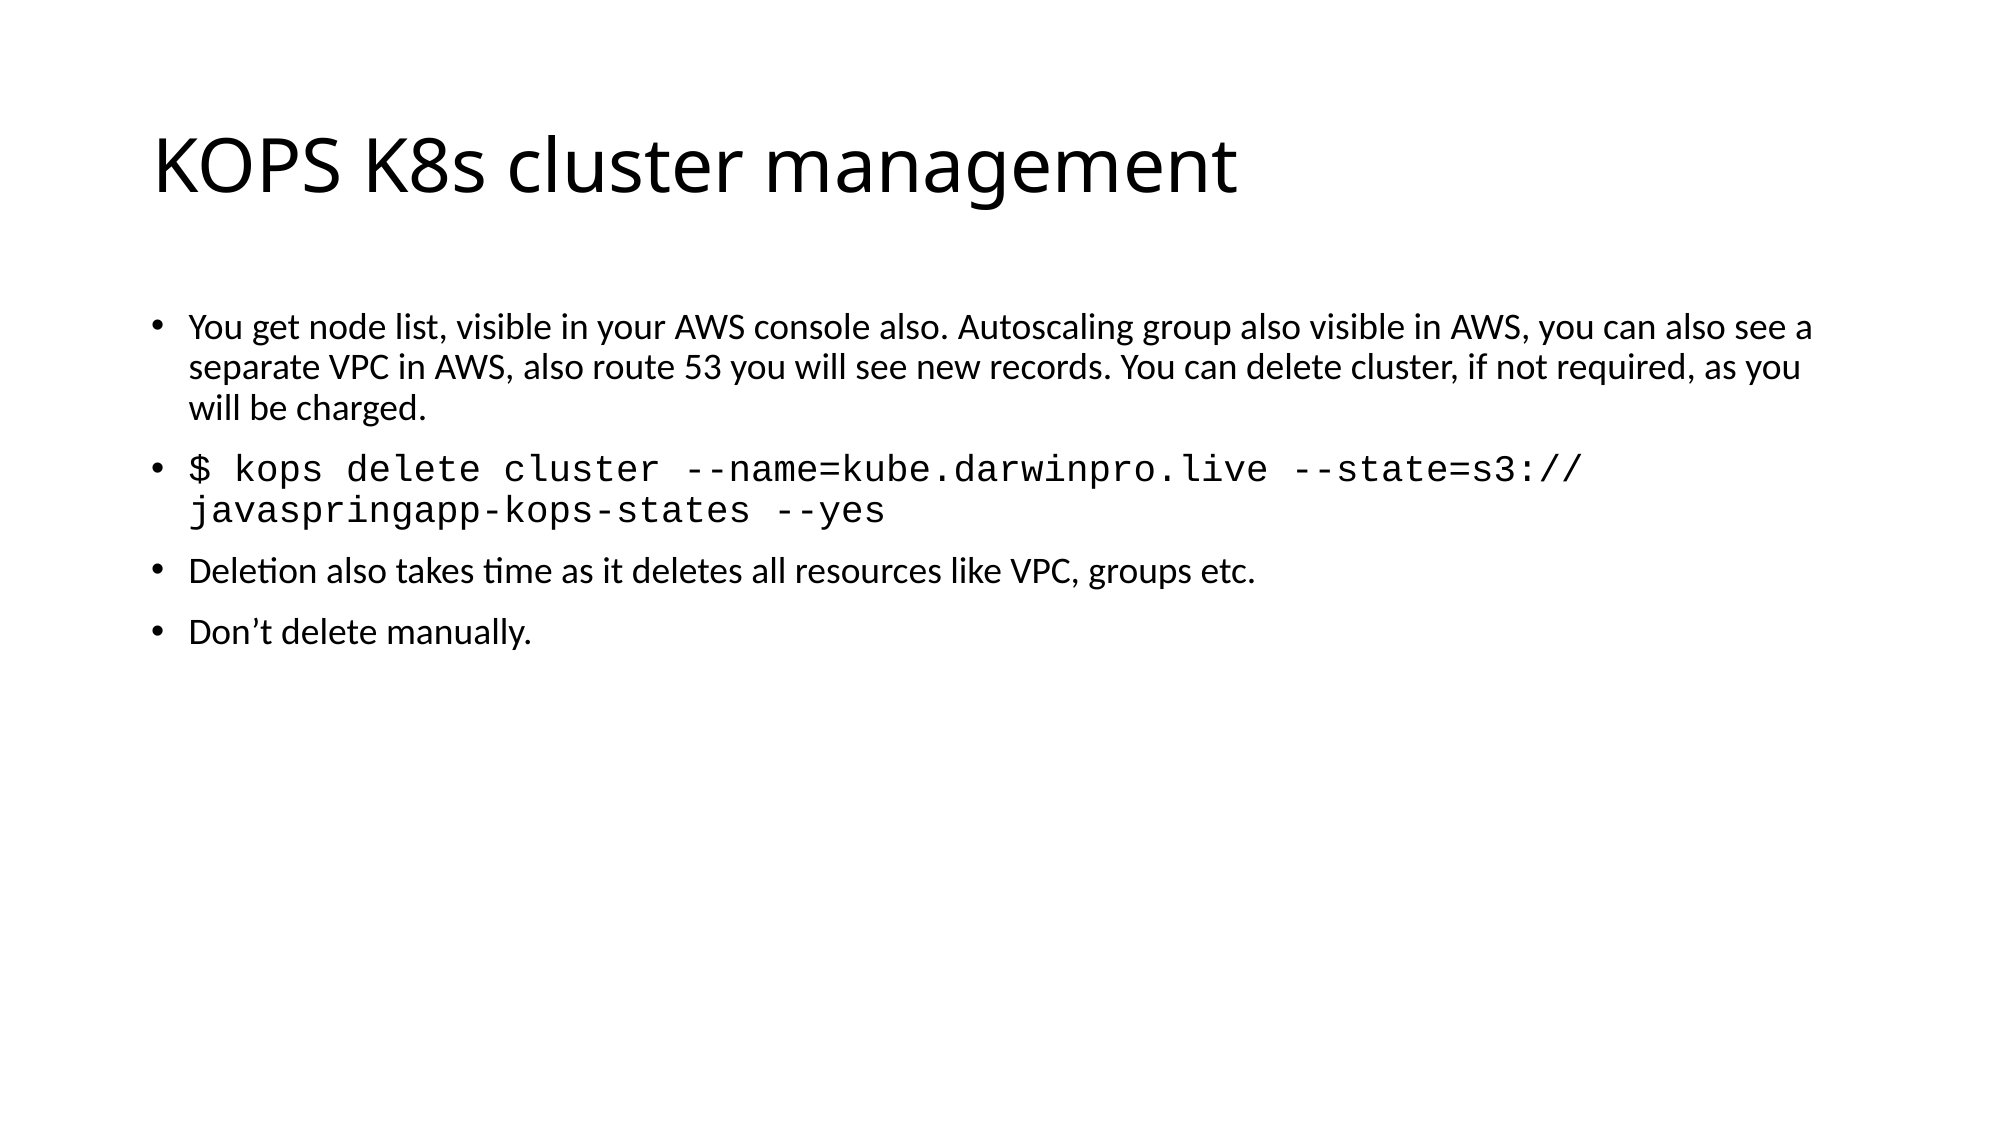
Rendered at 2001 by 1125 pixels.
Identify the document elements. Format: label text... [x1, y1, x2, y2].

list You get node list, visible in your AWS console also. Autoscaling group also visible in AWS, you can also see a separate VPC in AWS, also route 53 you will see new records. You can delete cluster, if not required, as you will be charged. $ kops delete cluster --name=kube.darwinpro.live --state=s3:// javaspringapp-kops-states --yes Deletion also takes time as it deletes all resources like VPC, groups etc. Don’t delete manually. [136, 299, 1862, 1014]
title KOPS K8s cluster management [137, 59, 1863, 278]
